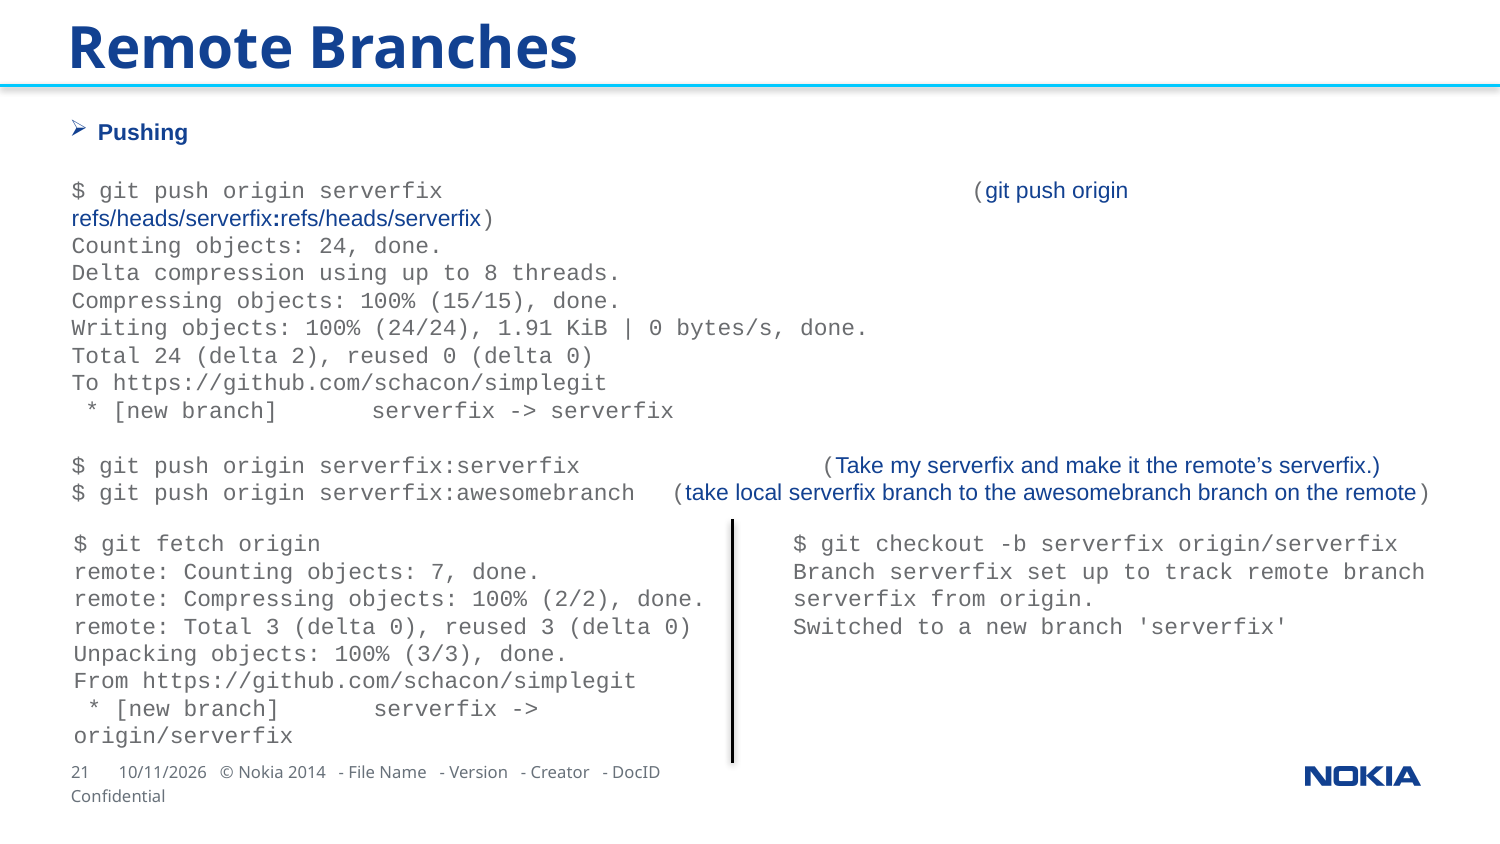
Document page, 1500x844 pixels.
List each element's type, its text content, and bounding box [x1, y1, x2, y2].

text_box Remote Branches [53, 2, 1282, 82]
text_box $ git checkout -b serverfix origin/serverfix Branch serverfix set up to track remote branch serverfix from origin. Switched to a new branch 'serverfix' [778, 521, 1453, 647]
text_box $ git push origin serverfix (git push origin refs/heads/serverfix:refs/heads/serverfix) Counting objects: 24, done. Delta compression using up to 8 threads. Compressing objects: 100% (15/15), done. Writing objects: 100% (24/24), 1.91 KiB | 0 bytes/s, done. Total 24 (delta 2), reused 0 (delta 0) To https://github.com/schacon/simplegit * [new branch] serverfix -> serverfix $ git push origin serverfix:serverfix (Take my serverfix and make it the remote’s serverfix.) $ git push origin serverfix:awesomebranch (take local serverfix branch to the awesomebranch branch on the remote) [56, 168, 1500, 568]
picture [1305, 766, 1421, 786]
text_box Pushing [54, 109, 539, 152]
text_box $ git fetch origin remote: Counting objects: 7, done. remote: Compressing objects: 100% (2/2), done. remote: Total 3 (delta 0), reused 3 (delta 0) Unpacking objects: 100% (3/3), done. From https://github.com/schacon/simplegit * [new branch] serverfix -> origin/serverfix [58, 521, 727, 756]
text_box Remote Branches [53, 95, 1282, 158]
